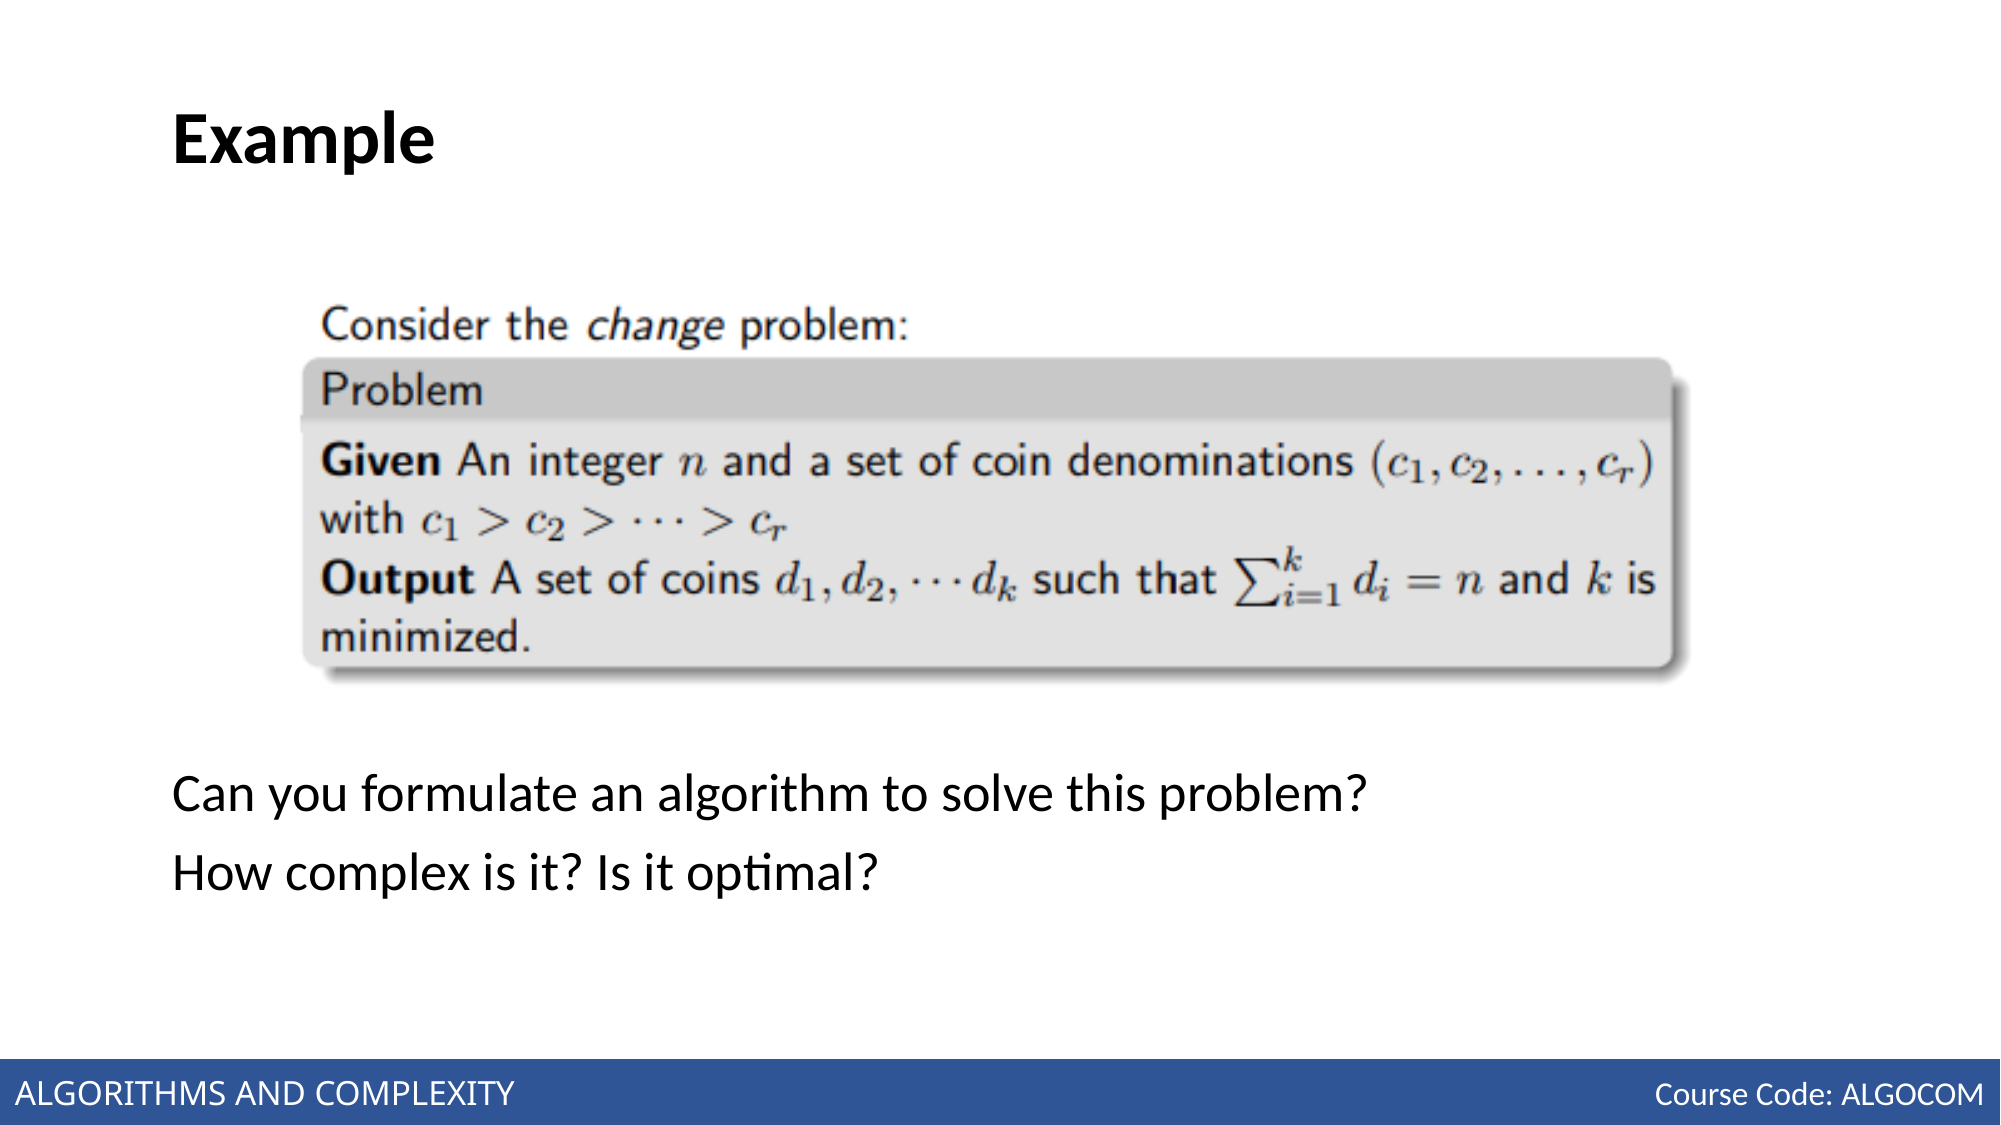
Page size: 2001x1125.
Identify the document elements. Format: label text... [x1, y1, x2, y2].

title Example [157, 31, 1883, 249]
text_box Course Code: ALGOCOM [1516, 1064, 2000, 1120]
text_box [0, 1059, 2000, 1125]
list Can you formulate an algorithm to solve this problem? How complex is it? Is it optimal? [157, 757, 1883, 990]
text_box ALGORITHMS AND COMPLEXITY [0, 1064, 595, 1120]
picture [271, 280, 1729, 725]
